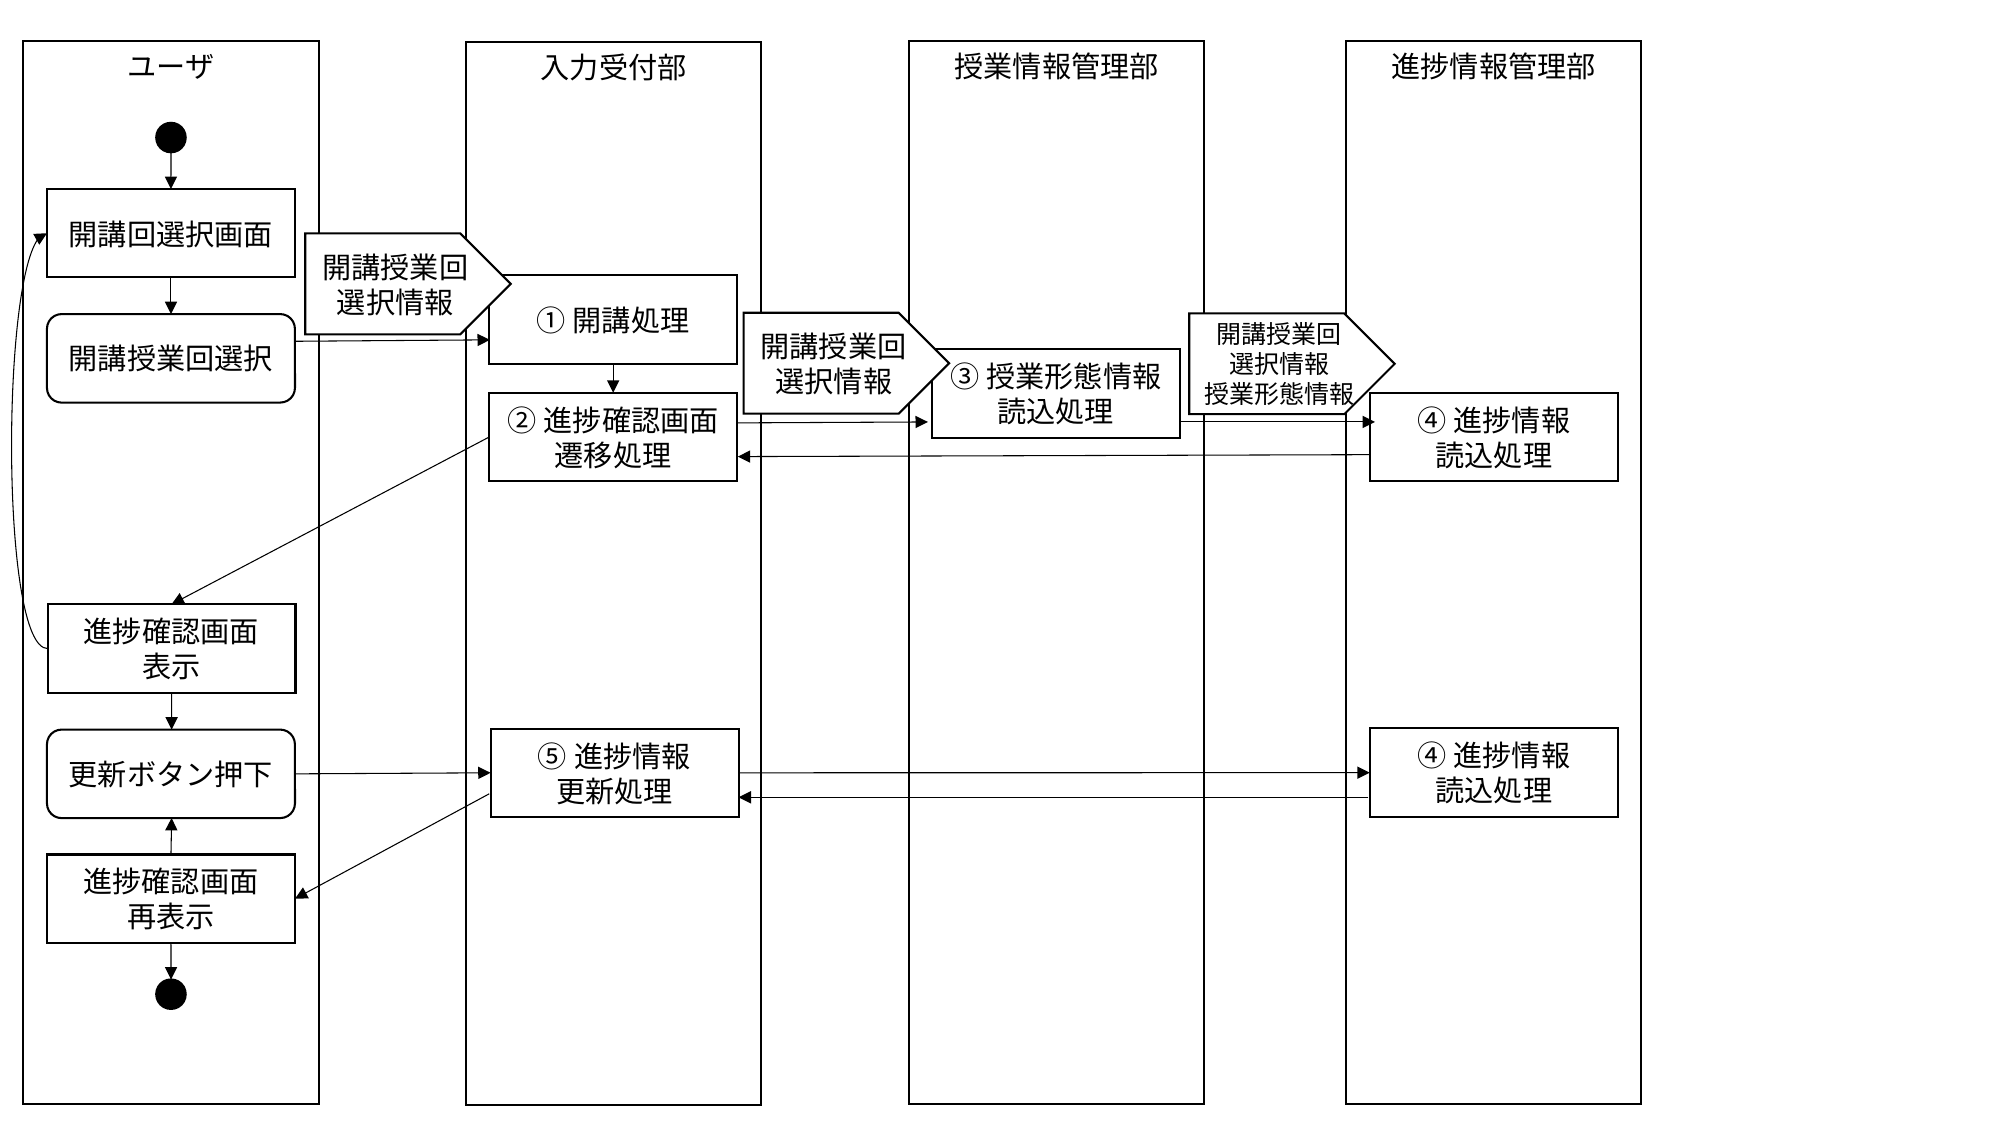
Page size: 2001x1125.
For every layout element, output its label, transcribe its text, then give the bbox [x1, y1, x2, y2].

text_box 授業情報管理部 [908, 798, 1205, 1105]
text_box 更新ボタン押下 [45, 728, 297, 820]
text_box 開講授業回選択 [48, 313, 297, 404]
text_box 入力受付部 [738, 424, 762, 454]
text_box 進捗確認画面 表示 [47, 603, 297, 694]
text_box 開講授業回選択情報 [742, 311, 951, 415]
text_box 進捗確認画面 再表示 [46, 853, 296, 944]
text_box 進捗情報管理部 [1345, 40, 1642, 1105]
text_box ④進捗情報 読込処理 [1369, 727, 1619, 818]
text_box [155, 978, 187, 1010]
text_box ③授業形態情報 読込処理 [931, 348, 1181, 439]
text_box ⑤進捗情報 更新処理 [490, 728, 740, 818]
text_box ②進捗確認画面 遷移処理 [488, 392, 738, 482]
text_box 開講授業回 選択情報 授業形態情報 [1188, 312, 1397, 416]
text_box [155, 121, 187, 154]
text_box 入力受付部 [465, 798, 762, 1106]
text_box 授業情報管理部 [908, 40, 1205, 421]
text_box 入力受付部 [465, 342, 613, 436]
text_box 開講授業回選択情報 [304, 232, 513, 336]
text_box ユーザ [22, 237, 46, 647]
text_box 入力受付部 [465, 774, 490, 793]
text_box ユーザ [22, 40, 320, 339]
text_box 入力受付部 [465, 458, 762, 772]
text_box ①開講処理 [488, 274, 738, 365]
text_box ④進捗情報 読込処理 [1369, 392, 1619, 482]
text_box 授業情報管理部 [908, 384, 1205, 454]
text_box ユーザ [22, 603, 320, 1105]
text_box 授業情報管理部 [908, 457, 1205, 772]
text_box 入力受付部 [740, 774, 762, 797]
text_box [294, 793, 490, 899]
text_box 授業情報管理部 [908, 774, 1205, 797]
text_box ユーザ [48, 342, 320, 603]
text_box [171, 436, 490, 605]
text_box 入力受付部 [465, 41, 762, 421]
text_box 開講回選択画面 [46, 188, 296, 278]
